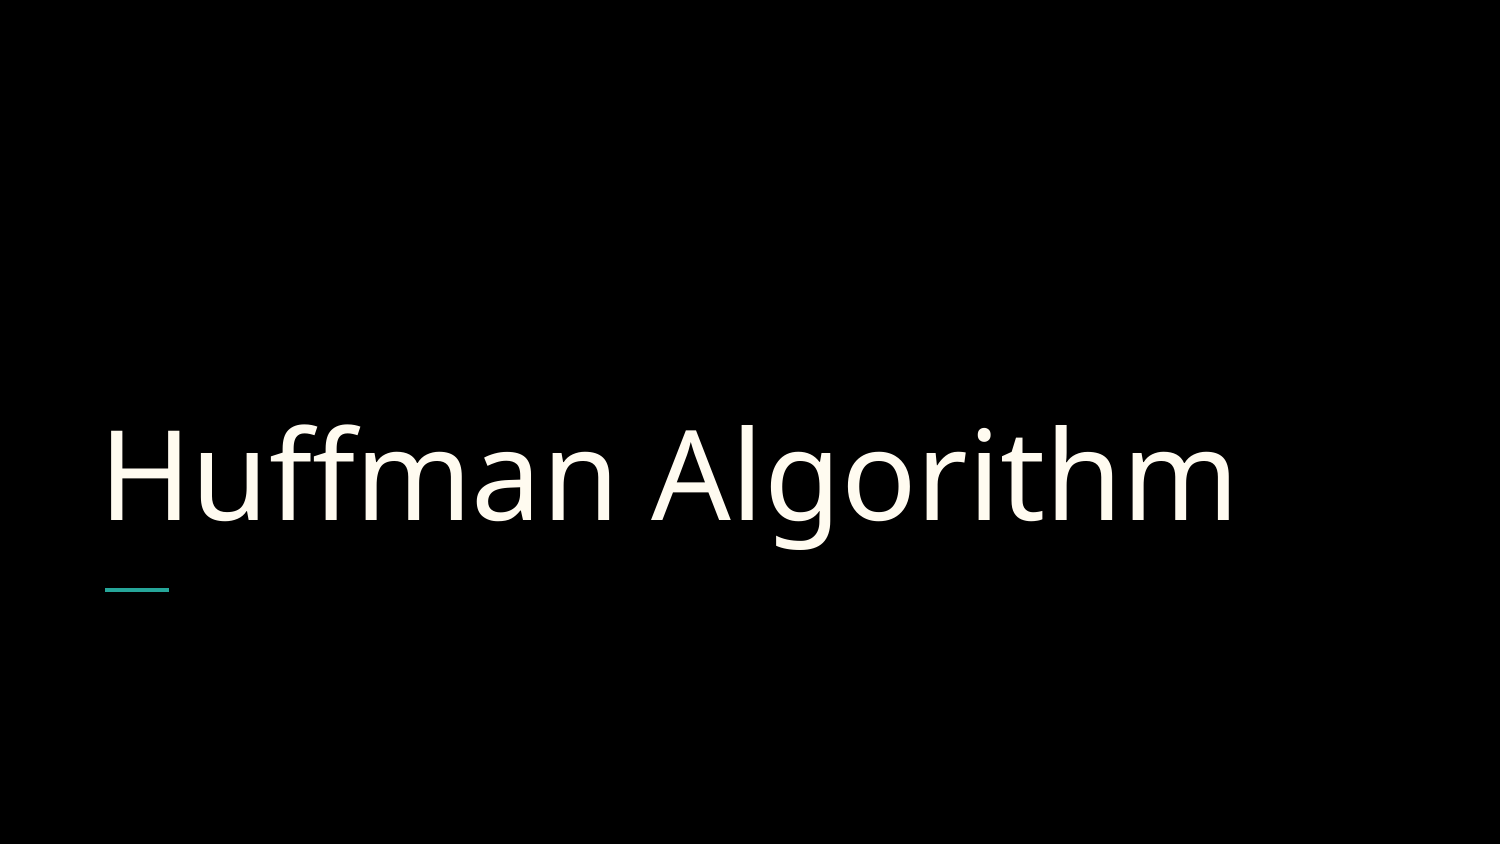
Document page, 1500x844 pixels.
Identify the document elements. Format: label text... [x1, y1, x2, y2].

title Huffman Algorithm [84, 310, 1416, 561]
